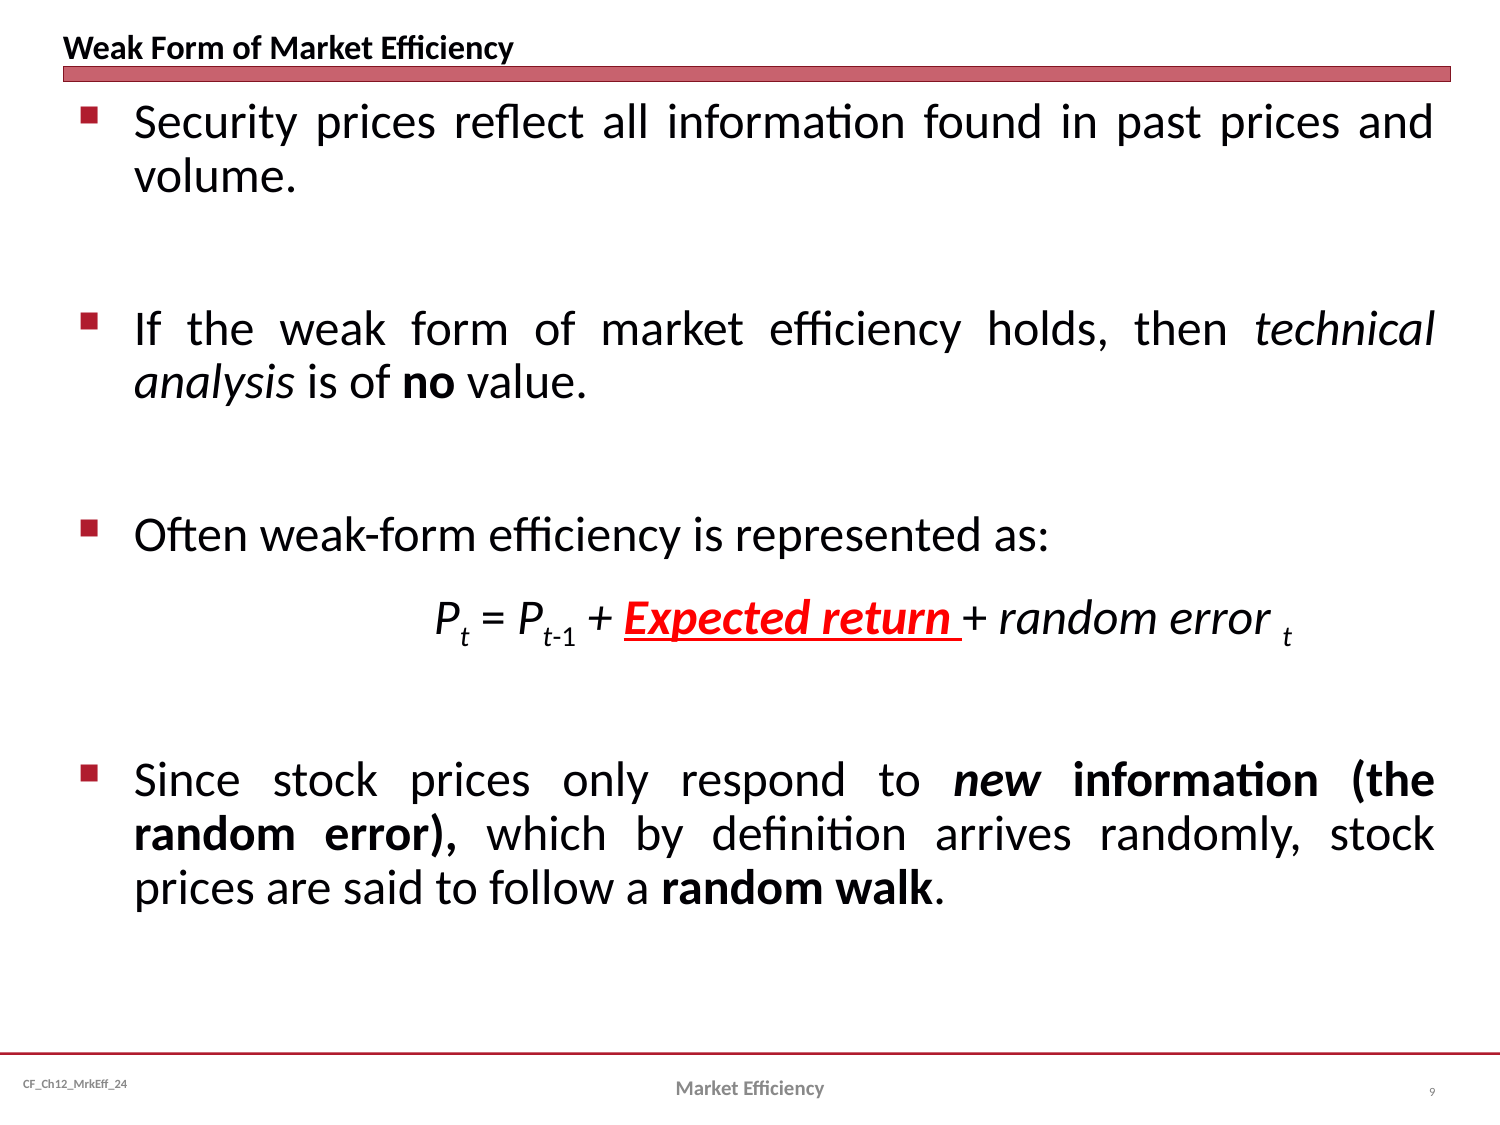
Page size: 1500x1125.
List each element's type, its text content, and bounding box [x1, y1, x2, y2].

footer Market Efficiency [512, 1056, 988, 1117]
list Security prices reflect all information found in past prices and volume. If the weak form of market efficiency holds, then technical analysis is of no value. Often weak-form efficiency is represented as: Pt = Pt-1 + Expected return + random error t Since stock prices only respond to new information (the random error), which by definition arrives randomly, stock prices are said to follow a random walk. [63, 87, 1451, 1041]
slide_number 9 [1375, 1061, 1451, 1122]
title Weak Form of Market Efficiency [62, 6, 1451, 67]
